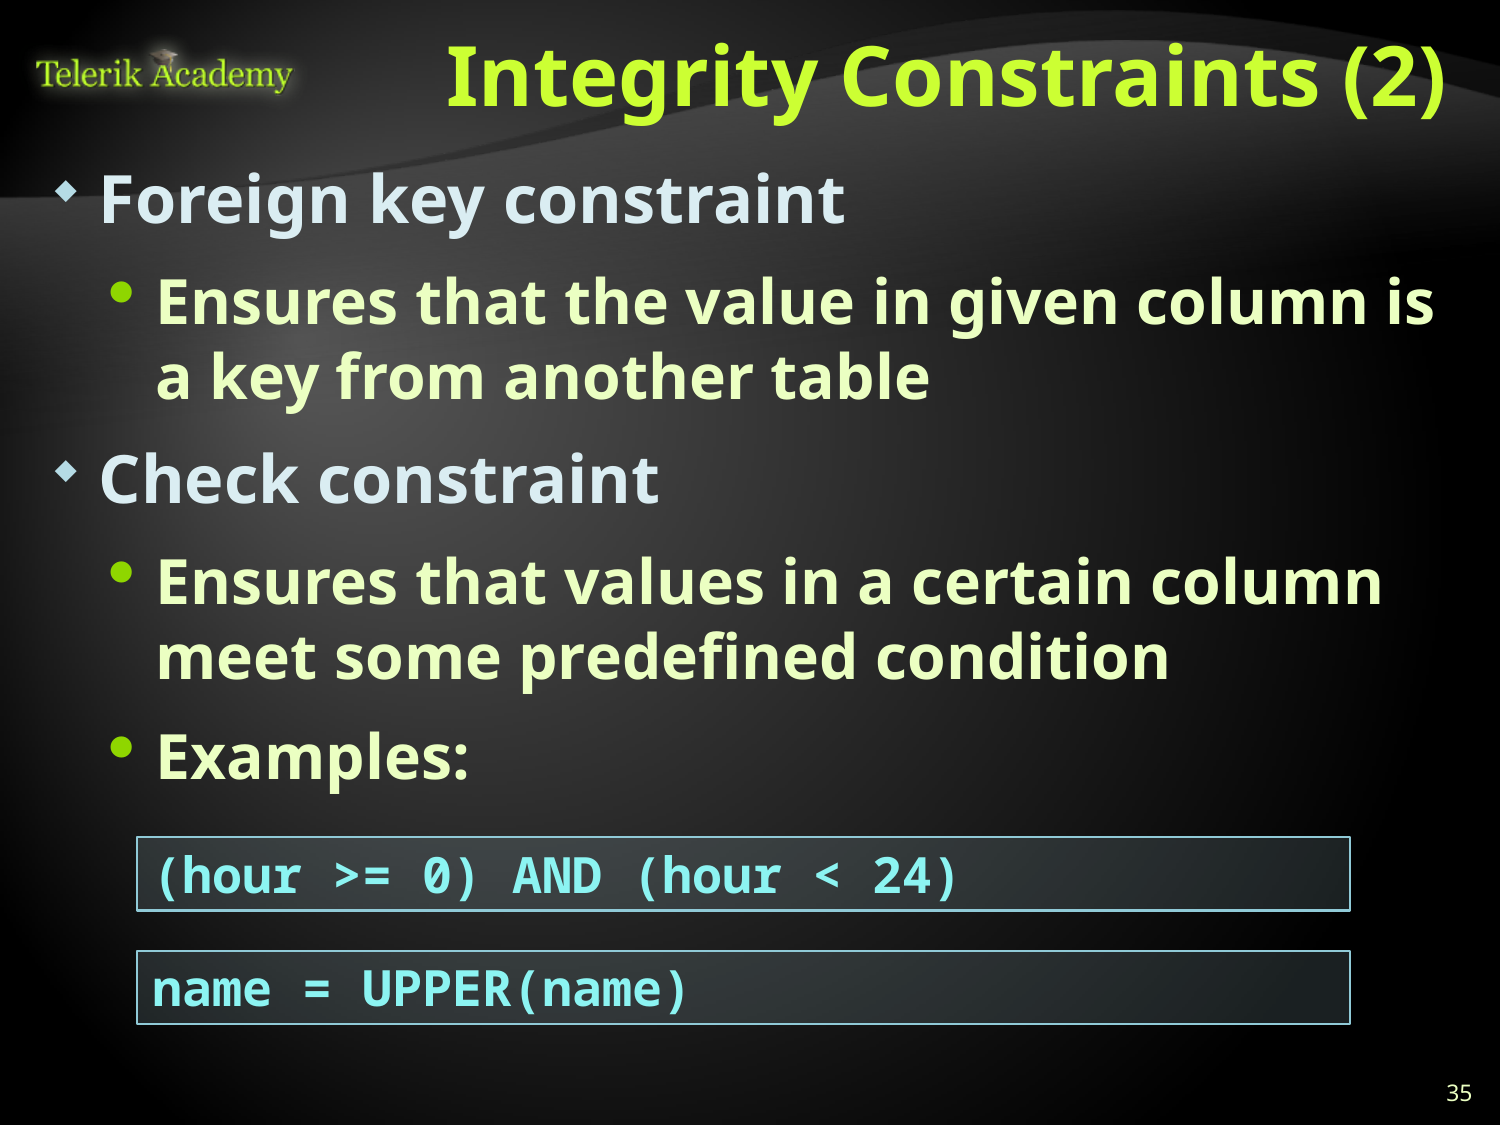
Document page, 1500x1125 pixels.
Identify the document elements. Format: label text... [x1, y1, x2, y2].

slide_number 35 [1412, 1074, 1488, 1113]
picture [0, 0, 1500, 1125]
text_box name = UPPER(name) [137, 950, 1350, 1024]
title Integrity Constraints (2) [300, 12, 1463, 149]
text_box (hour >= 0) AND (hour < 24) [137, 837, 1350, 911]
list Foreign key constraint Ensures that the value in given column is a key from another table Check constraint Ensures that values in a certain column meet some predefined condition Examples: [37, 149, 1463, 1100]
